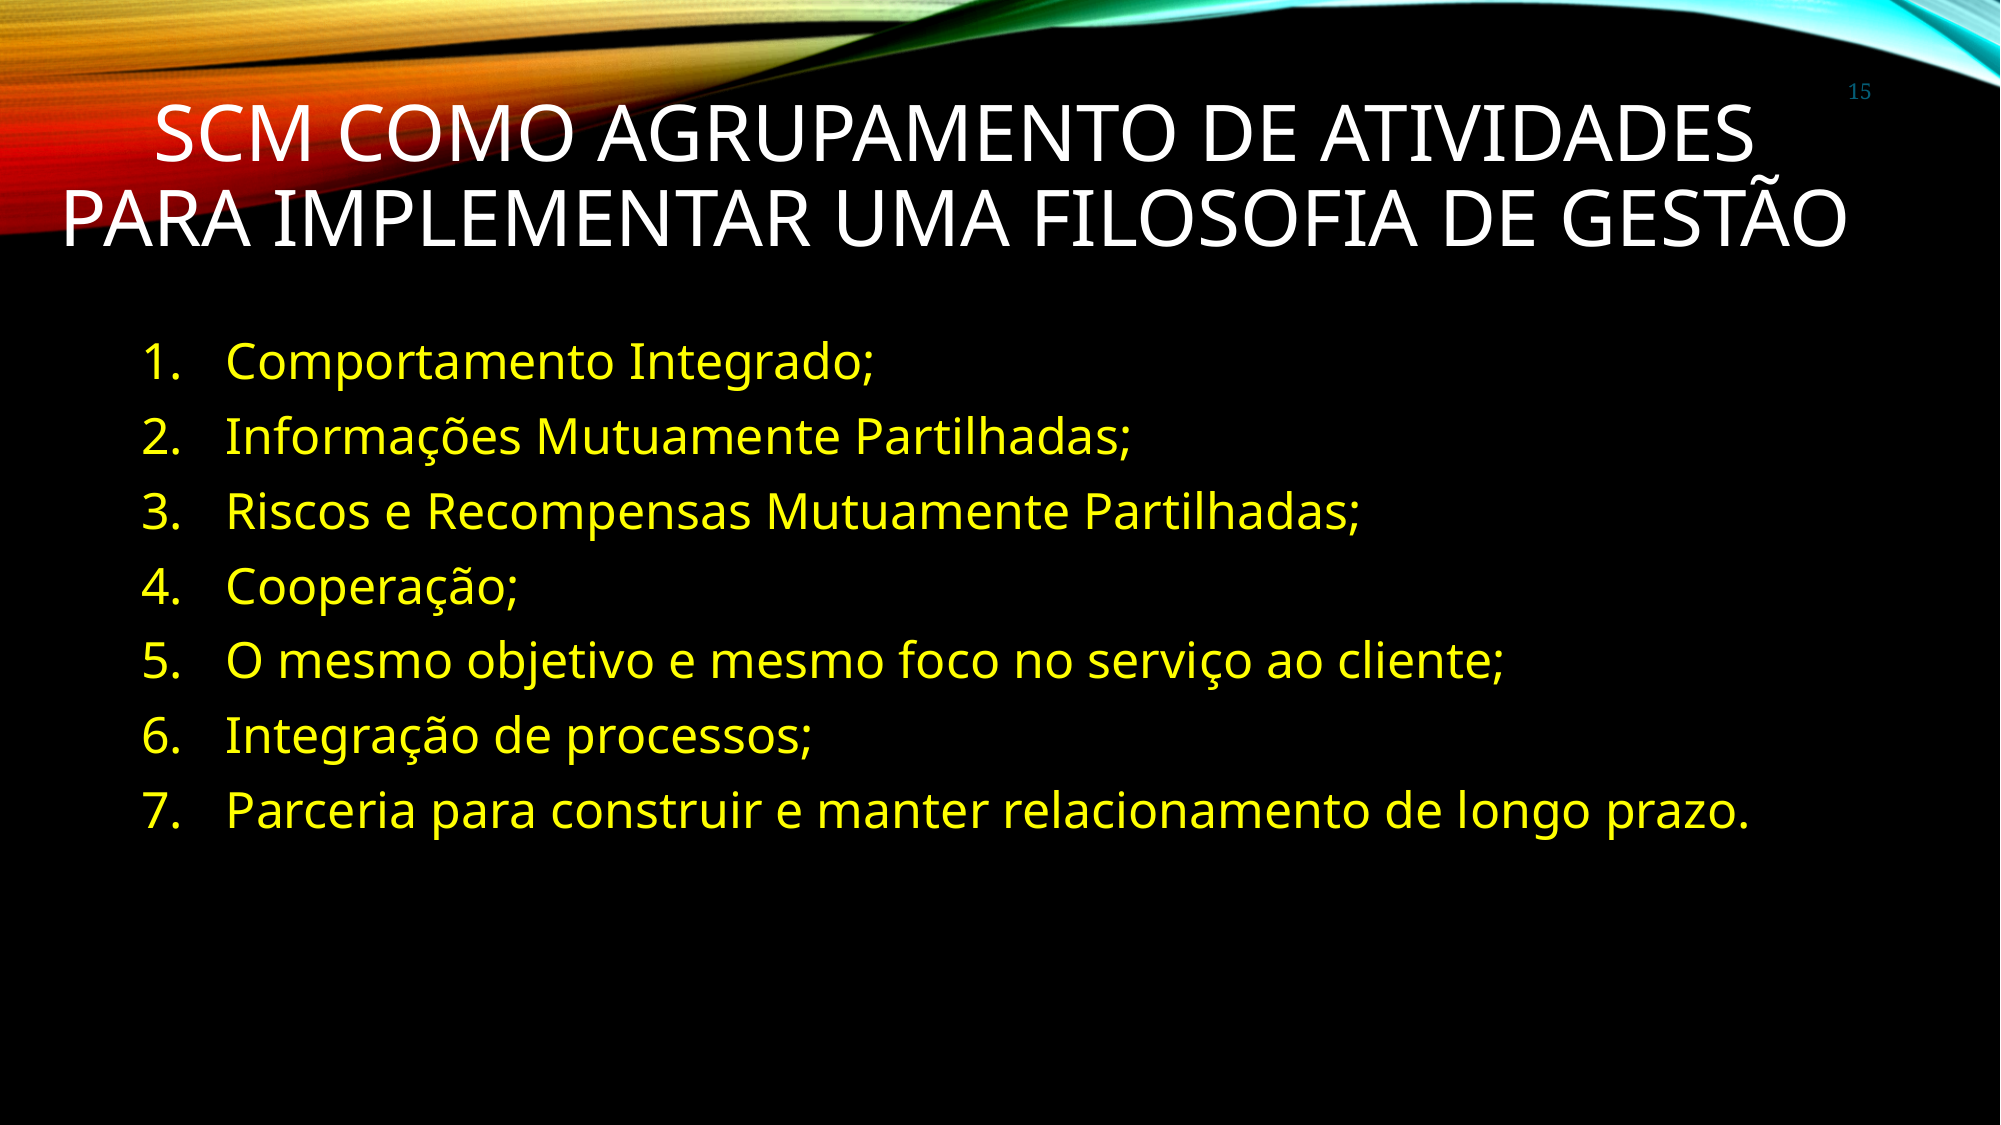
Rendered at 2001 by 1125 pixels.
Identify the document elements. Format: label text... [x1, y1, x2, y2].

title SCM como agrupamento de atividades para Implementar uma Filosofia de Gestão [41, 85, 1871, 273]
picture [0, 0, 2000, 237]
slide_number 15 [1437, 62, 1888, 123]
list Comportamento Integrado; Informações Mutuamente Partilhadas; Riscos e Recompensas Mutuamente Partilhadas; Cooperação; O mesmo objetivo e mesmo foco no serviço ao cliente; Integração de processos; Parceria para construir e manter relacionamento de longo prazo. [104, 329, 1888, 1106]
